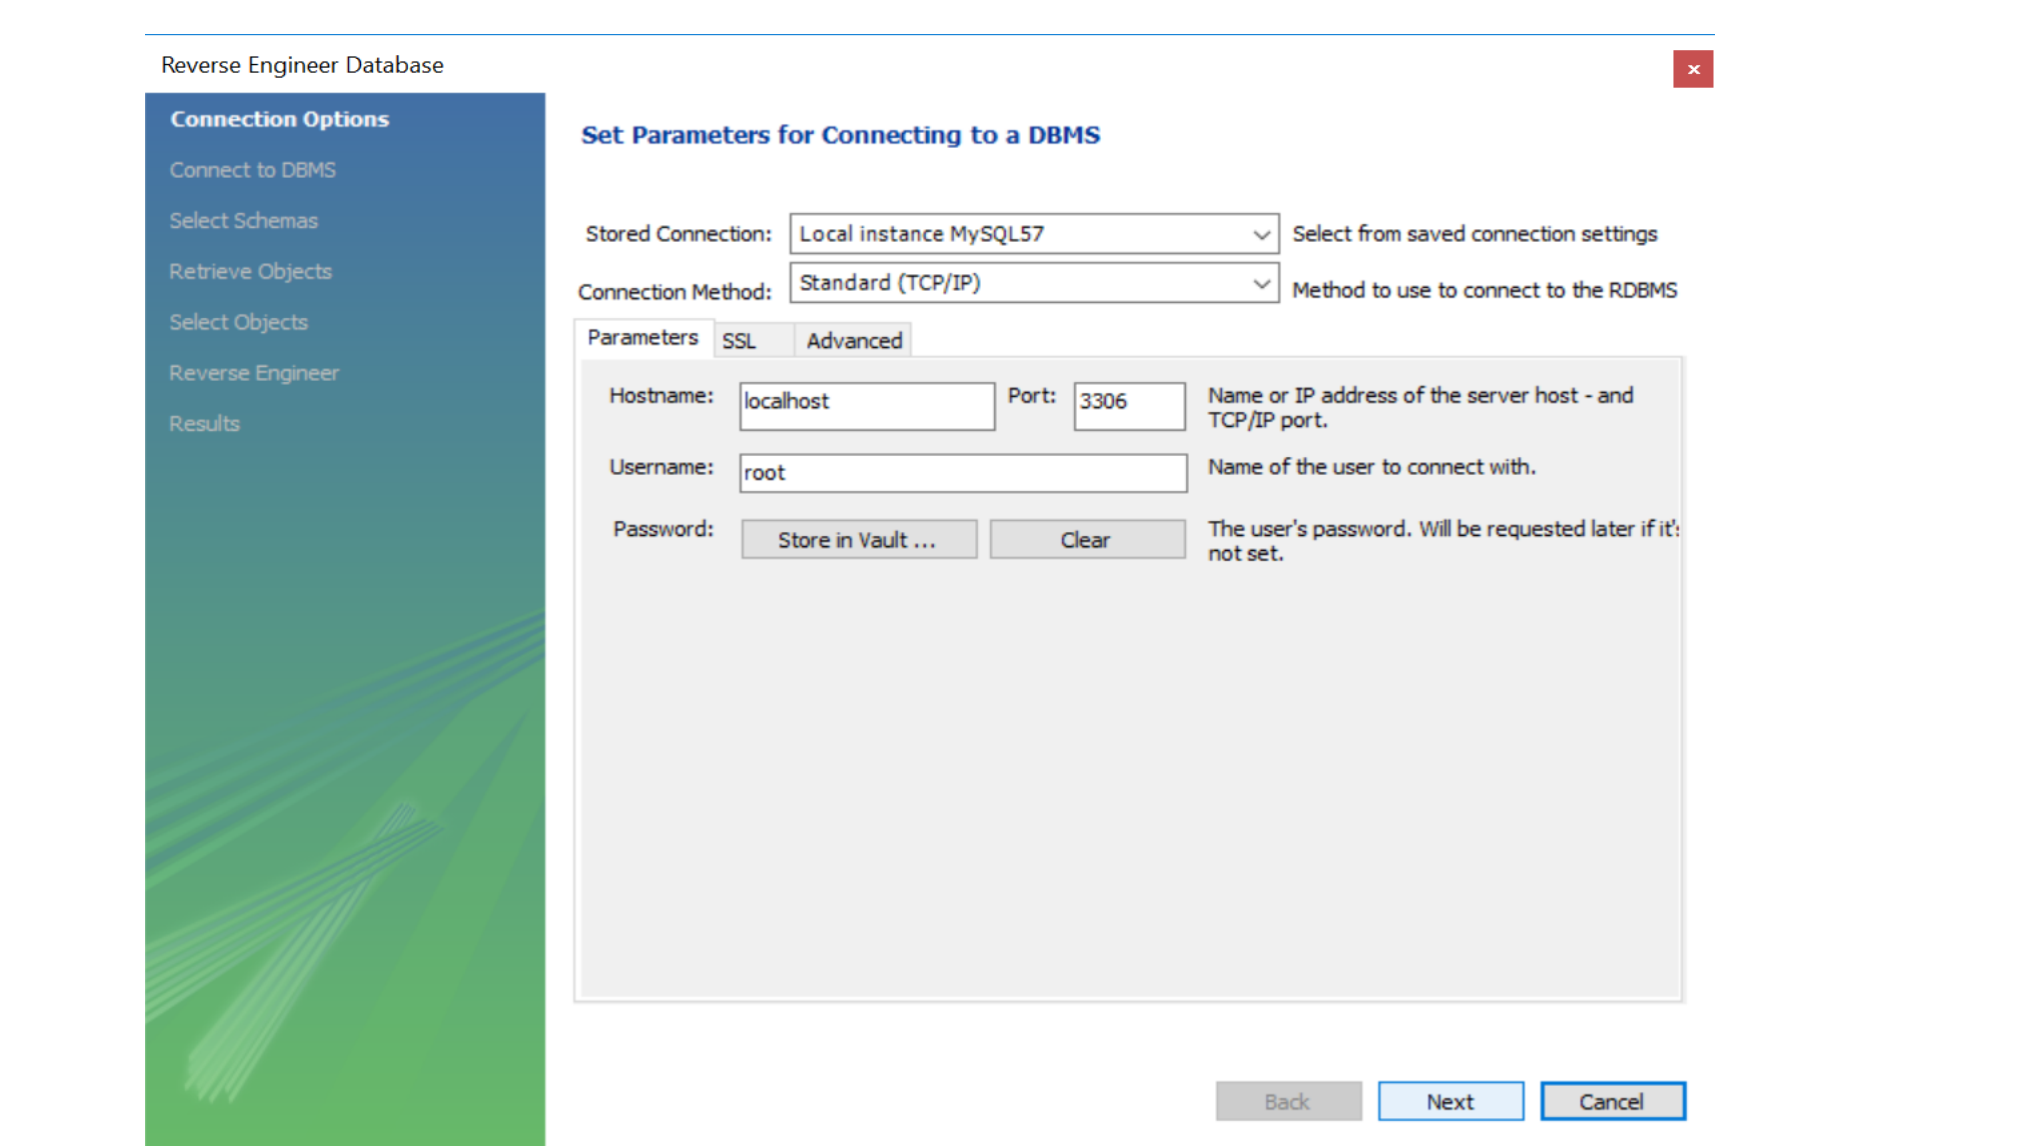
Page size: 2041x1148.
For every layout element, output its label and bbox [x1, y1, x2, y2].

picture [144, 34, 1715, 1147]
